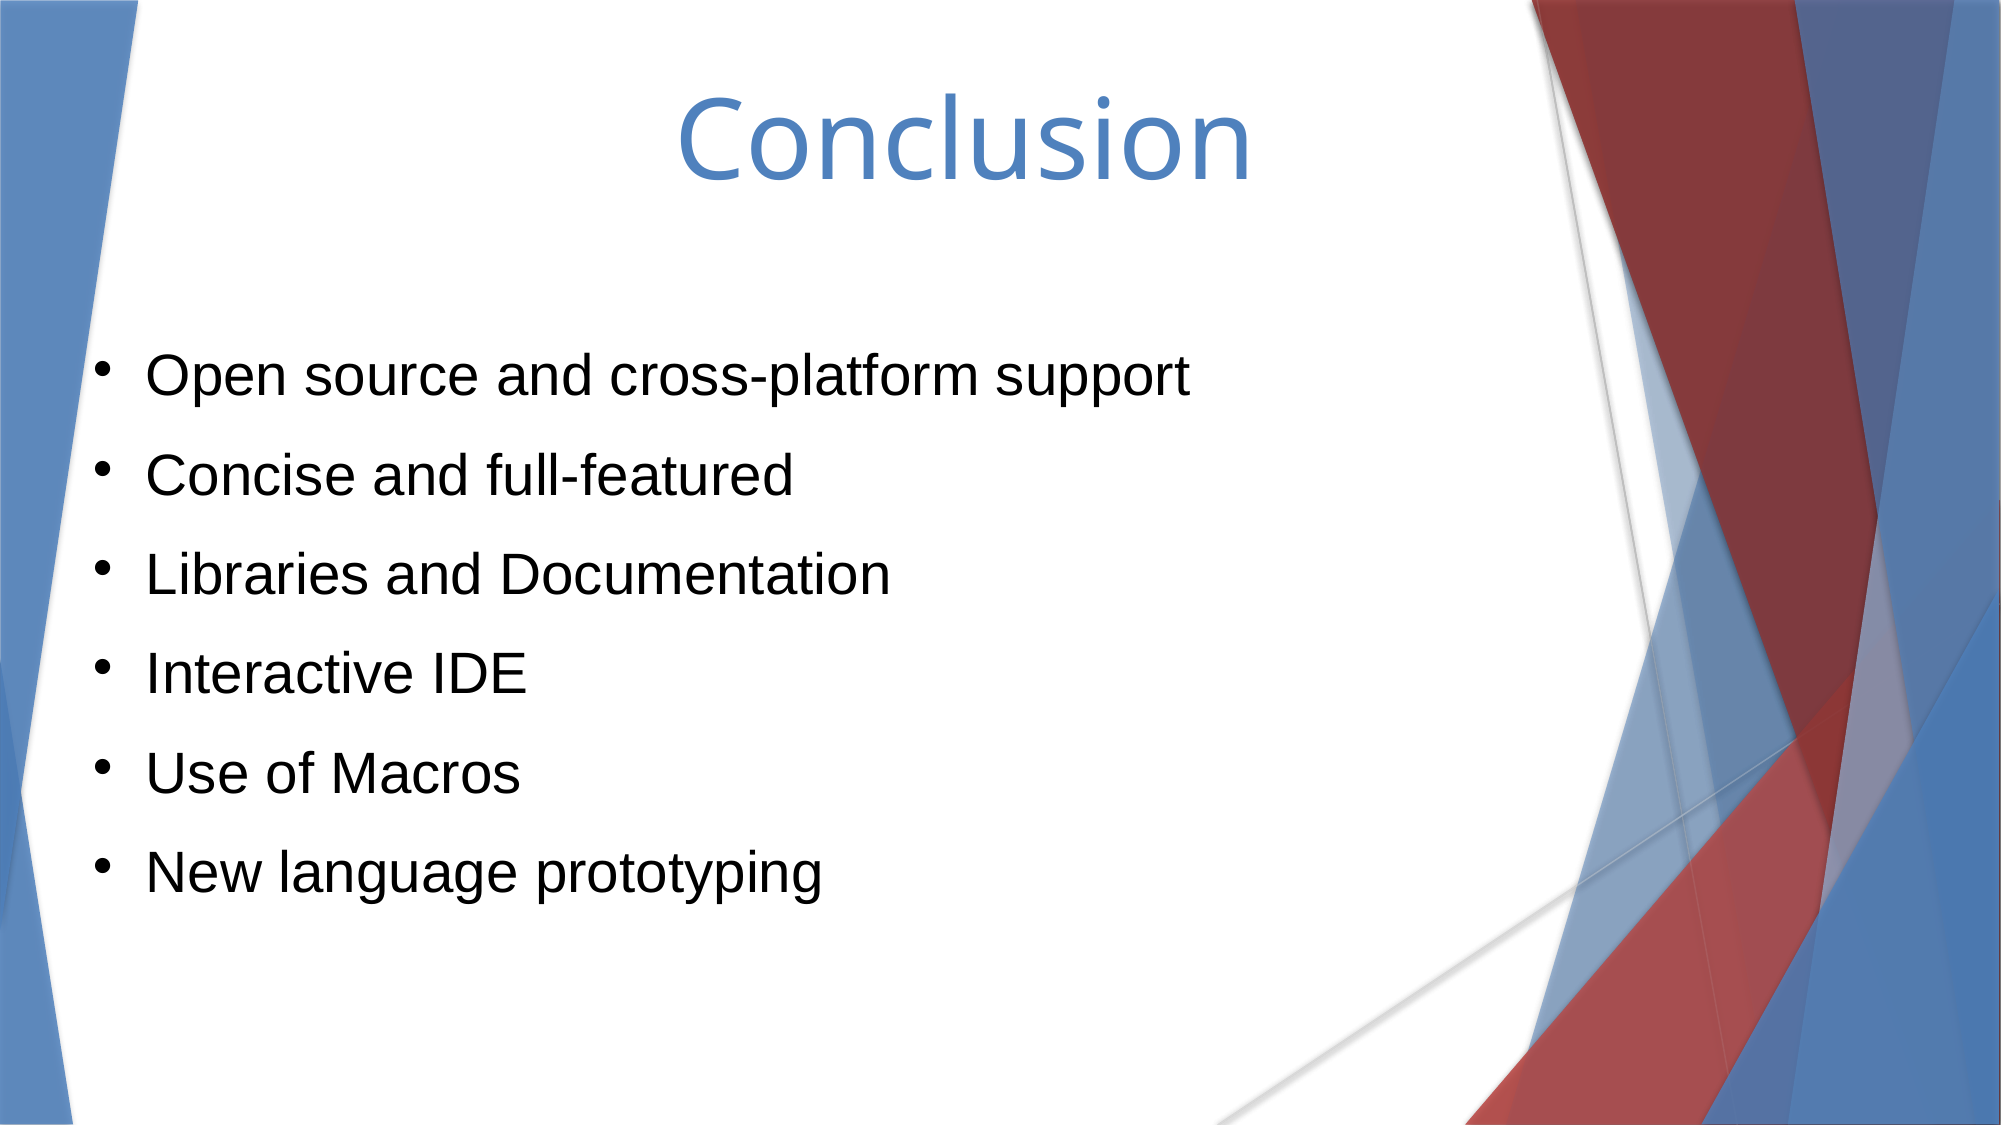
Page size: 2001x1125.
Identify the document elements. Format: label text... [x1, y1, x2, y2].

text_box Open source and cross-platform support Concise and full-featured Libraries and Documentation Interactive IDE Use of Macros New language prototyping [75, 337, 1875, 990]
text_box Conclusion [443, 33, 1487, 236]
